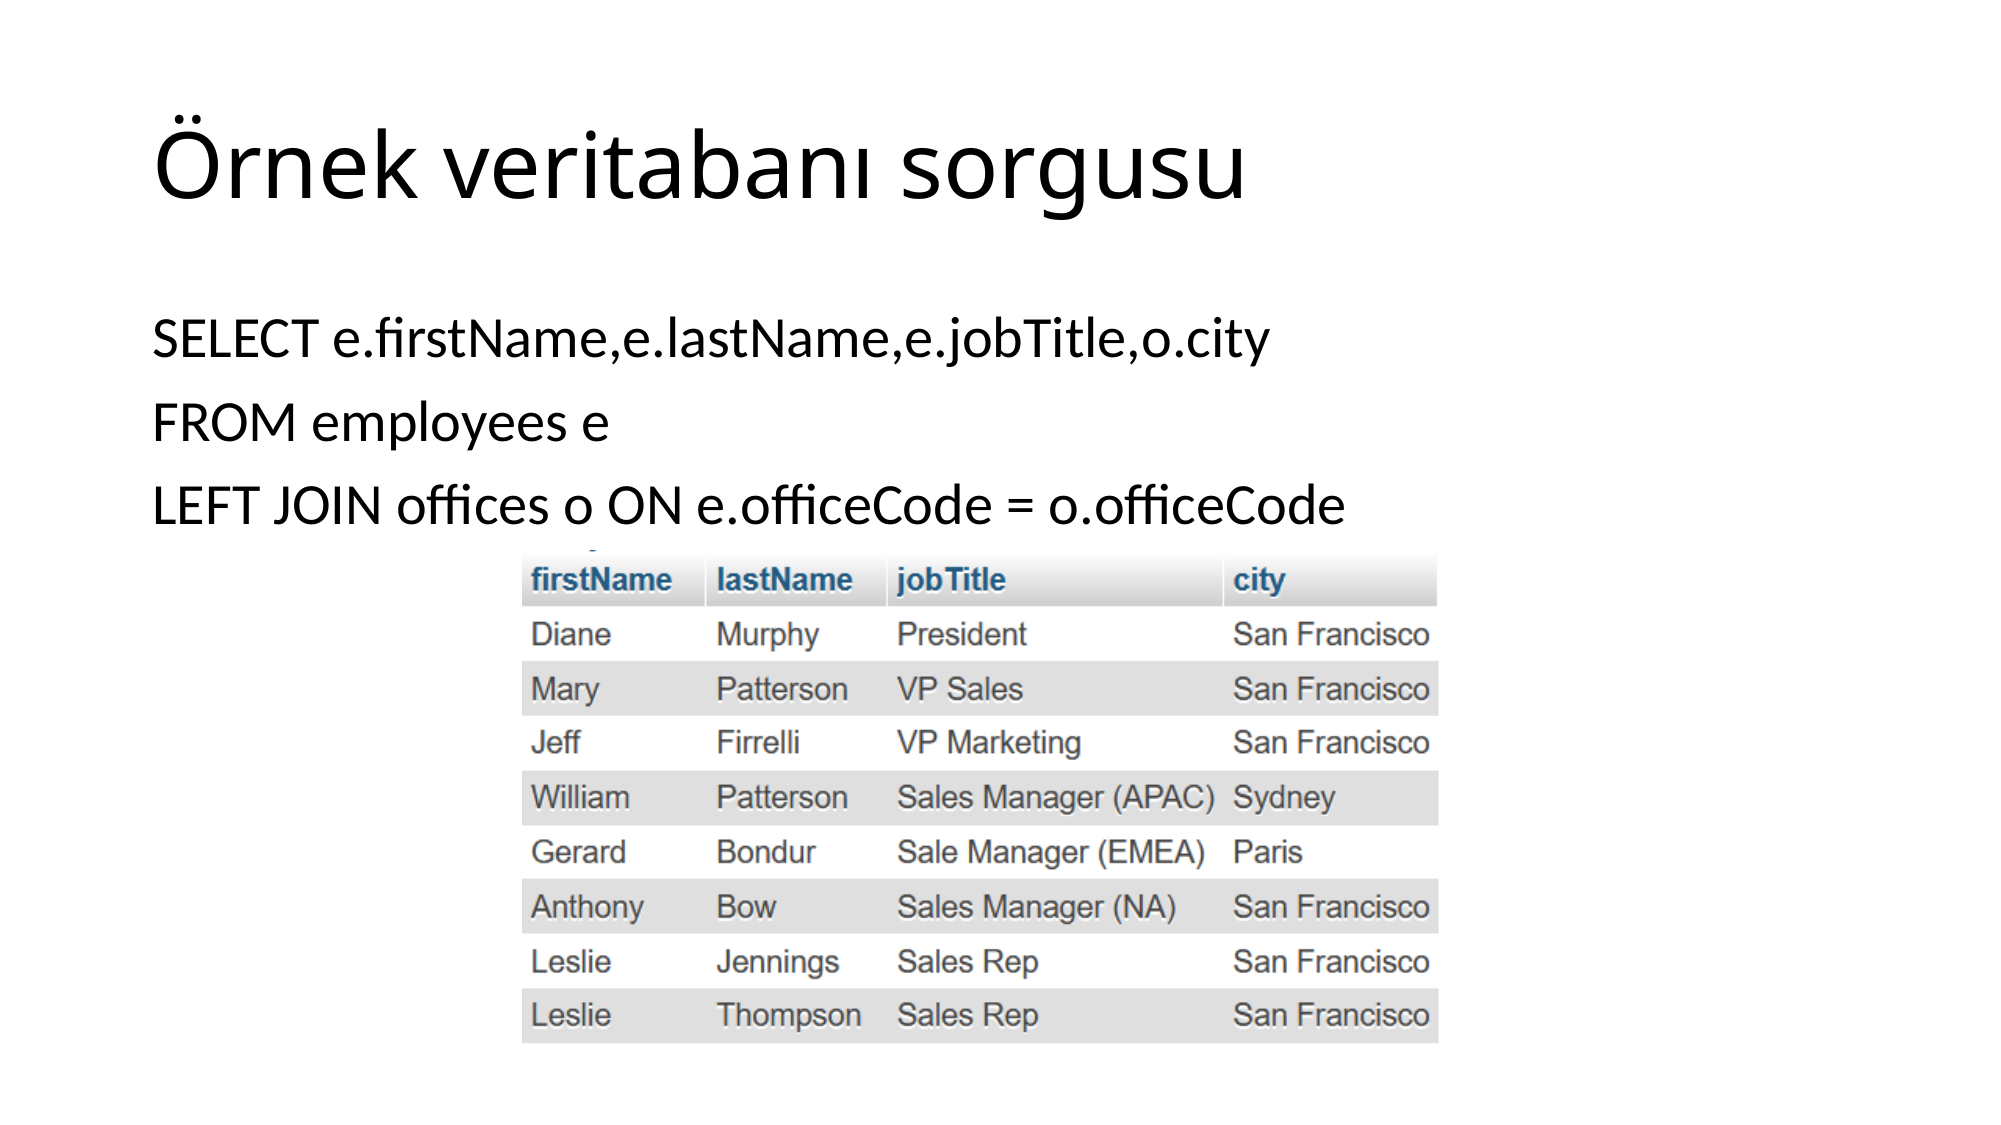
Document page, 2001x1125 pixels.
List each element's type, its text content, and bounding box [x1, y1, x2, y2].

title Örnek veritabanı sorgusu [137, 59, 1863, 278]
list SELECT e.firstName,e.lastName,e.jobTitle,o.city FROM employees e LEFT JOIN offices o ON e.officeCode = o.officeCode [137, 299, 1863, 563]
picture [522, 550, 1456, 1045]
